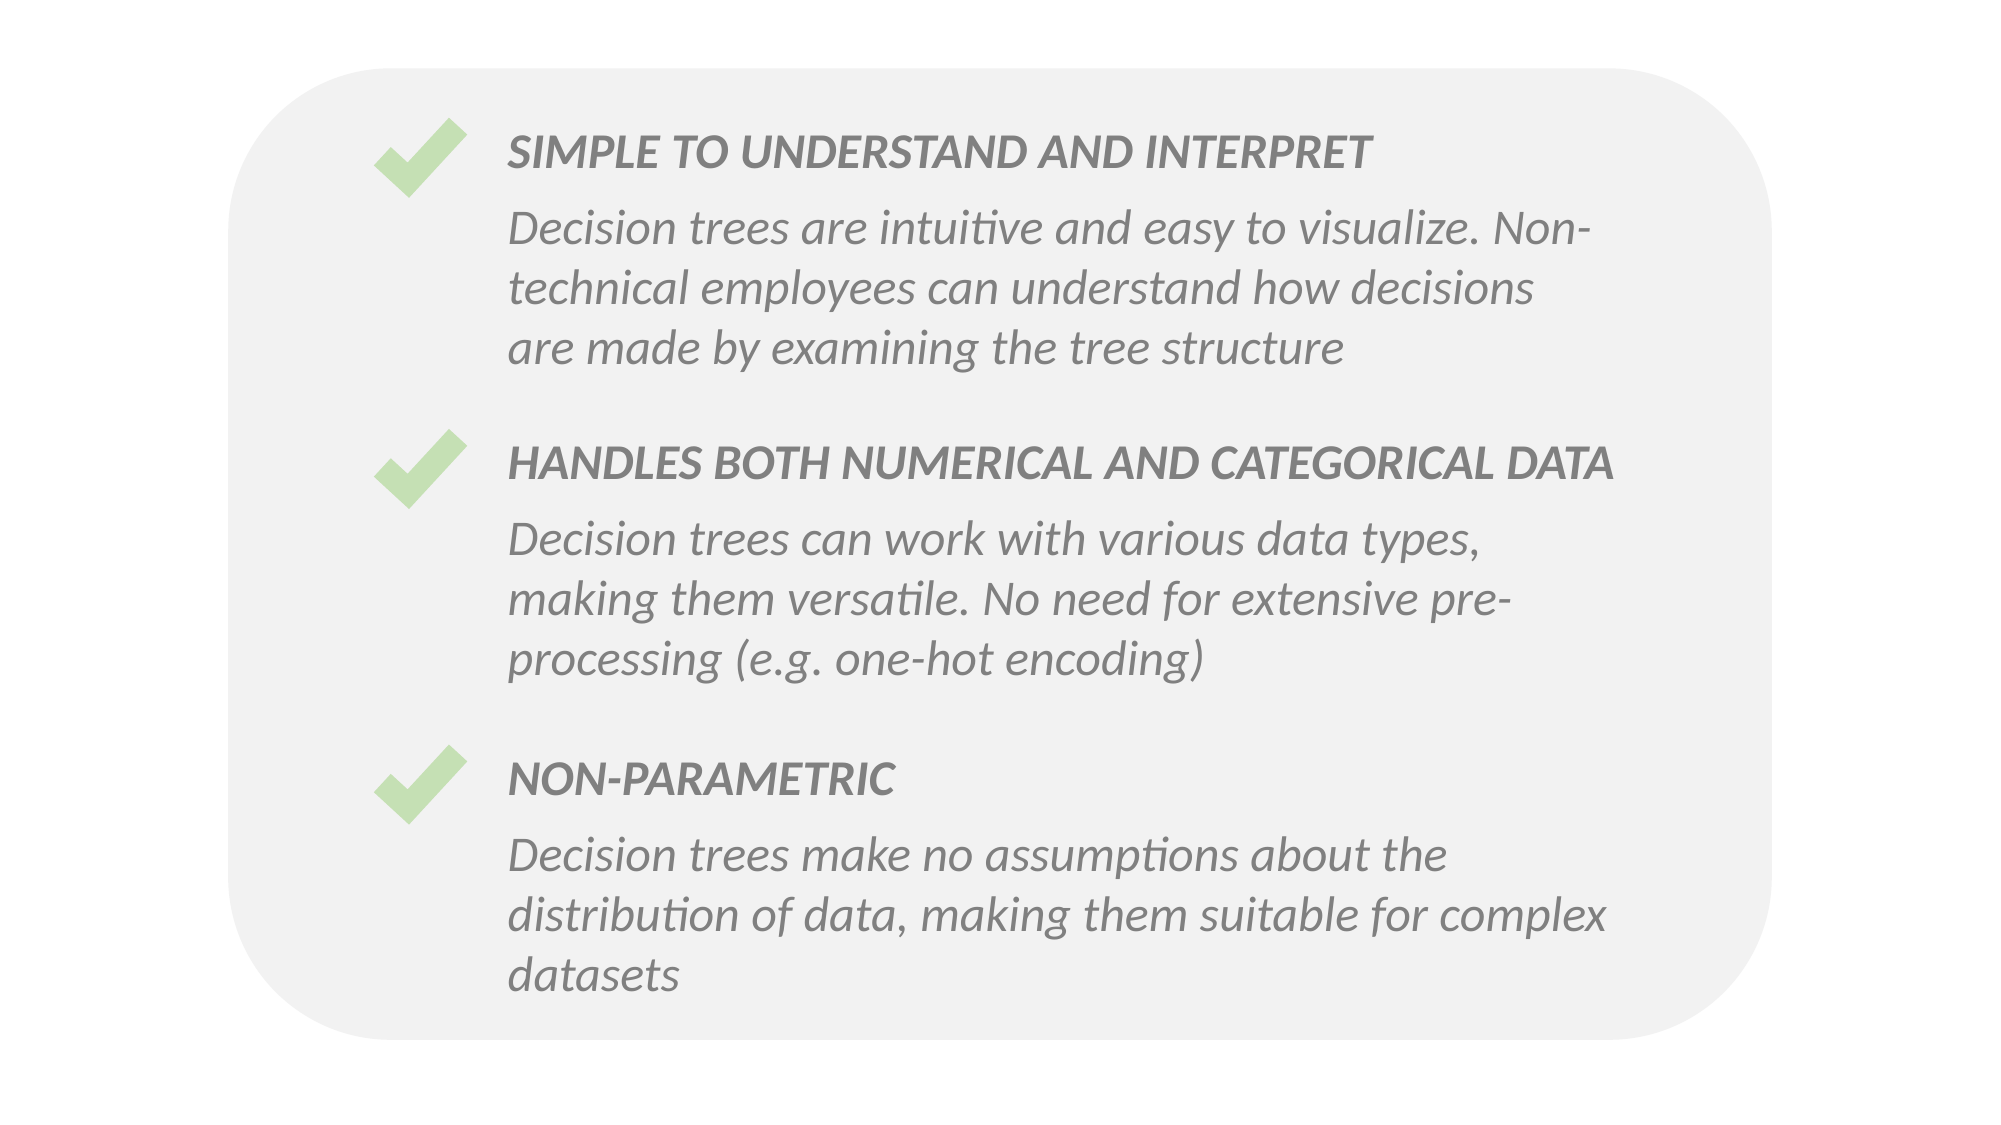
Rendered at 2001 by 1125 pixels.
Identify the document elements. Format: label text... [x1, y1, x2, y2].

text_box Decision trees can work with various data types, making them versatile. No need for extensive pre-processing (e.g. one-hot encoding) [492, 498, 1626, 693]
text_box [373, 744, 468, 825]
text_box [373, 428, 468, 510]
text_box [228, 68, 1772, 1040]
text_box Decision trees are intuitive and easy to visualize. Non-technical employees can understand how decisions are made by examining the tree structure [492, 186, 1626, 382]
text_box NON-PARAMETRIC [492, 737, 1688, 813]
text_box SIMPLE TO UNDERSTAND AND INTERPRET [492, 111, 1626, 186]
text_box HANDLES BOTH NUMERICAL AND CATEGORICAL DATA [492, 422, 1688, 498]
text_box Decision trees make no assumptions about the distribution of data, making them suitable for complex datasets [492, 813, 1626, 1009]
text_box [373, 117, 468, 198]
